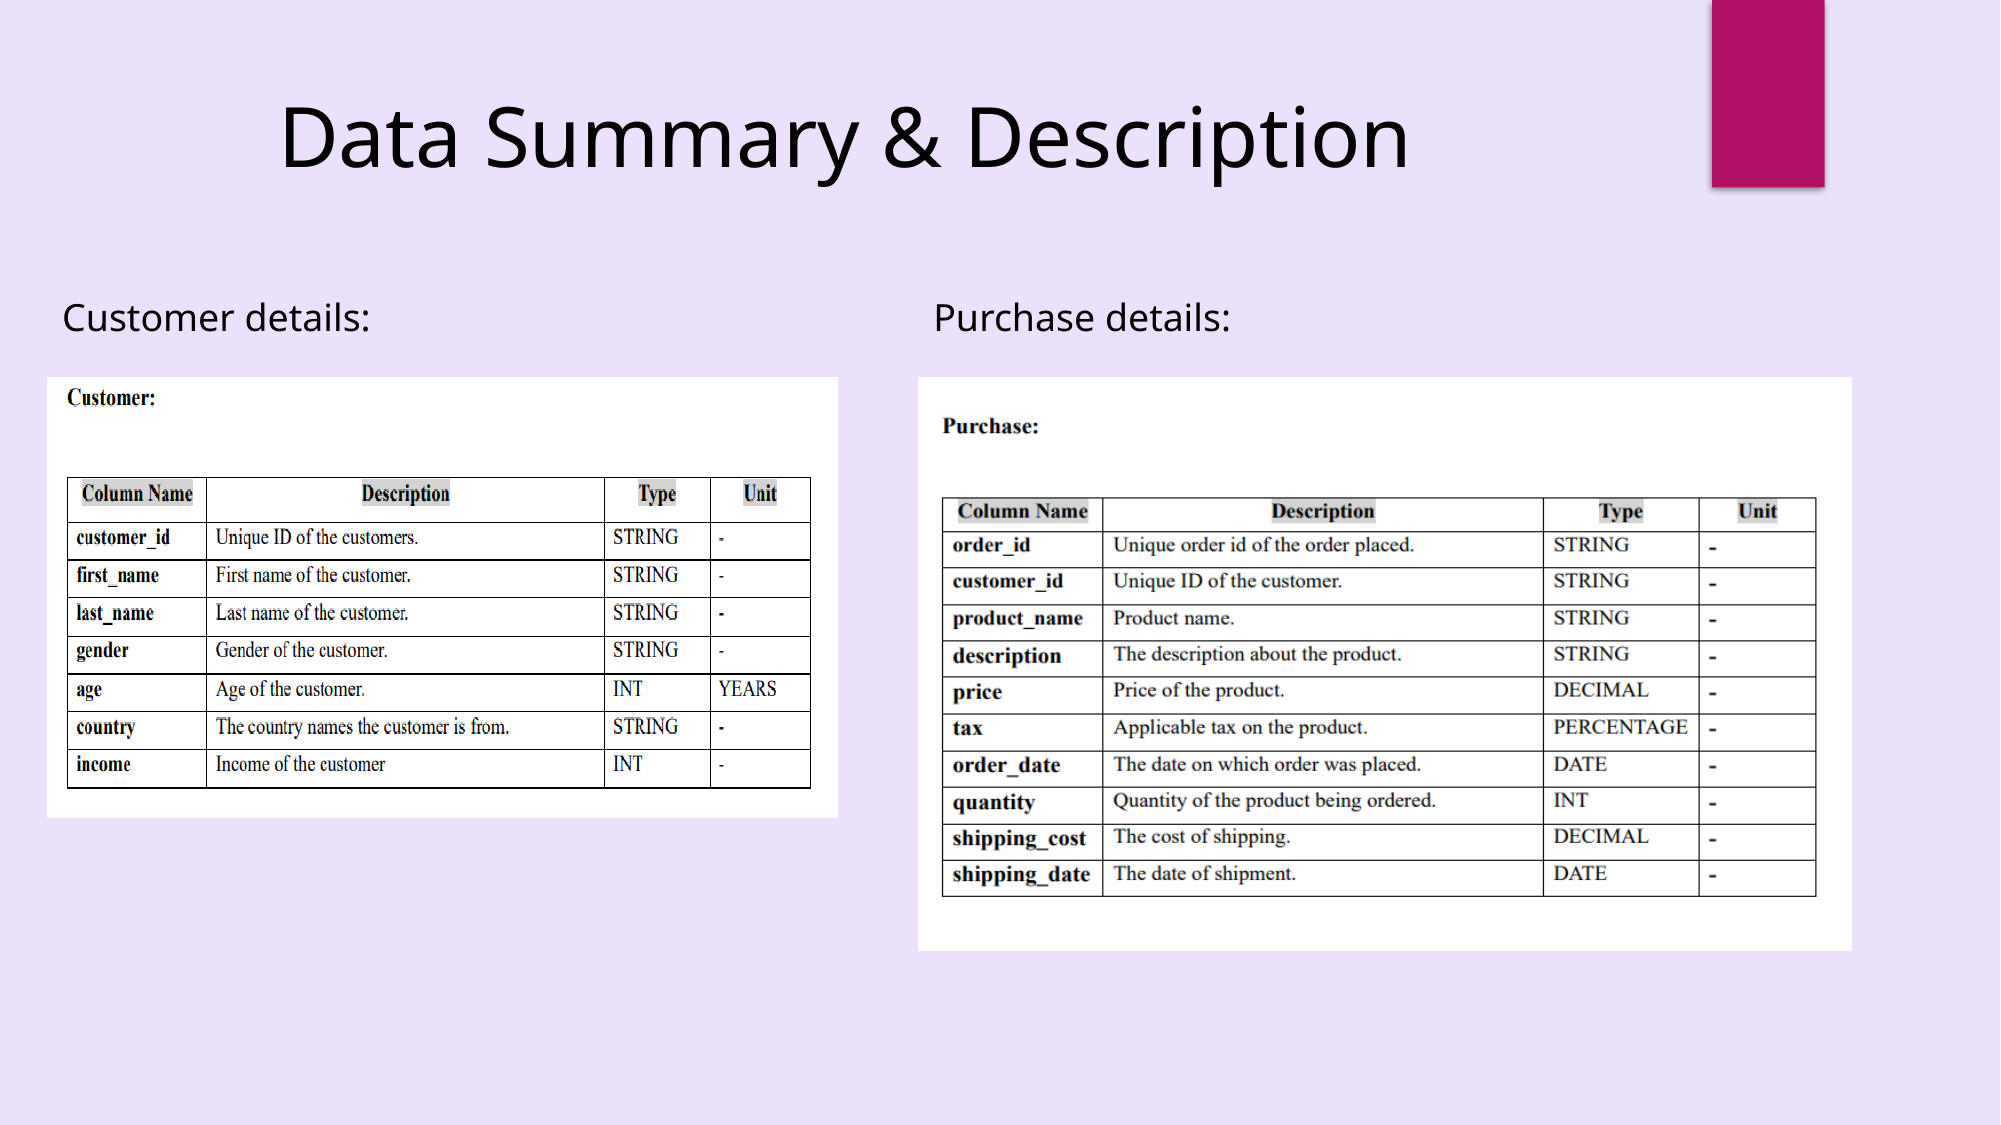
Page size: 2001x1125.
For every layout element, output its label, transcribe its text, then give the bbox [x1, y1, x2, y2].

picture [918, 377, 1853, 951]
picture [47, 377, 838, 818]
text_box Purchase details: [918, 286, 1519, 347]
text_box Customer details: [47, 286, 763, 347]
text_box Data Summary & Description [263, 76, 1485, 192]
